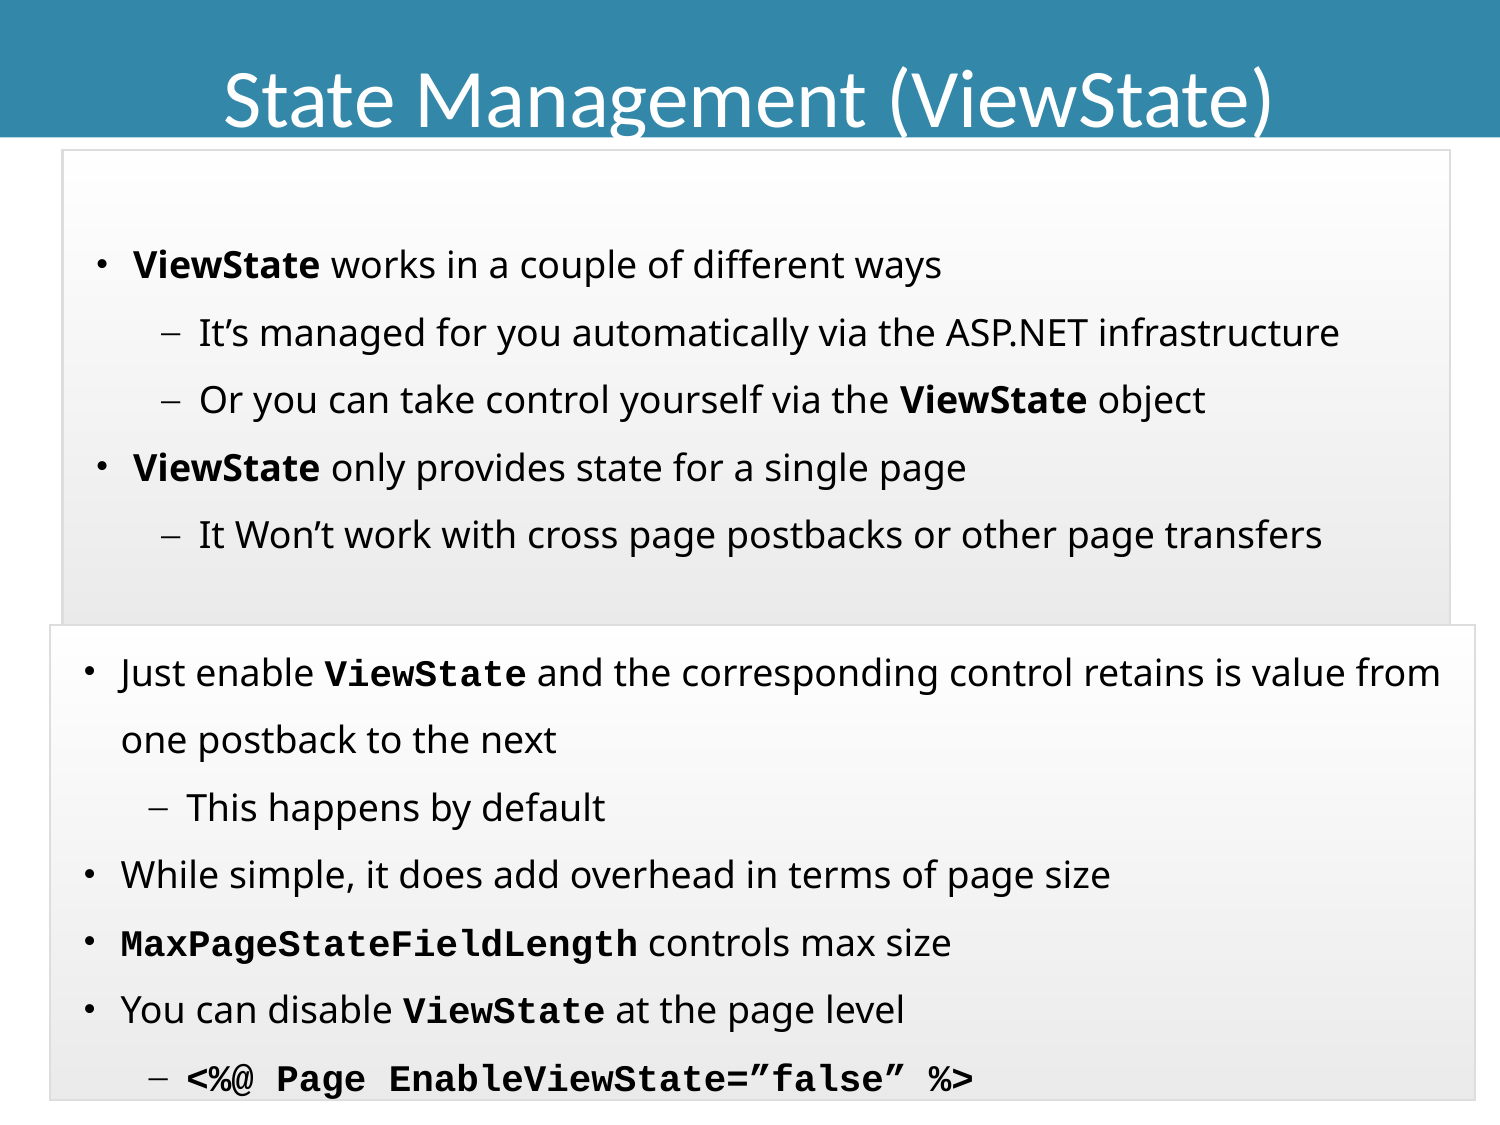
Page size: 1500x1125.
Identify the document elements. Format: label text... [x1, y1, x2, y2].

text_box Just enable ViewState and the corresponding control retains is value from one postback to the next This happens by default While simple, it does add overhead in terms of page size MaxPageStateFieldLength controls max size You can disable ViewState at the page level <%@ Page EnableViewState=”false” %> [49, 624, 1475, 1100]
text_box State Management (ViewState) [0, 0, 1500, 138]
text_box ViewState works in a couple of different ways It’s managed for you automatically via the ASP.NET infrastructure Or you can take control yourself via the ViewState object ViewState only provides state for a single page It Won’t work with cross page postbacks or other page transfers [62, 149, 1450, 624]
